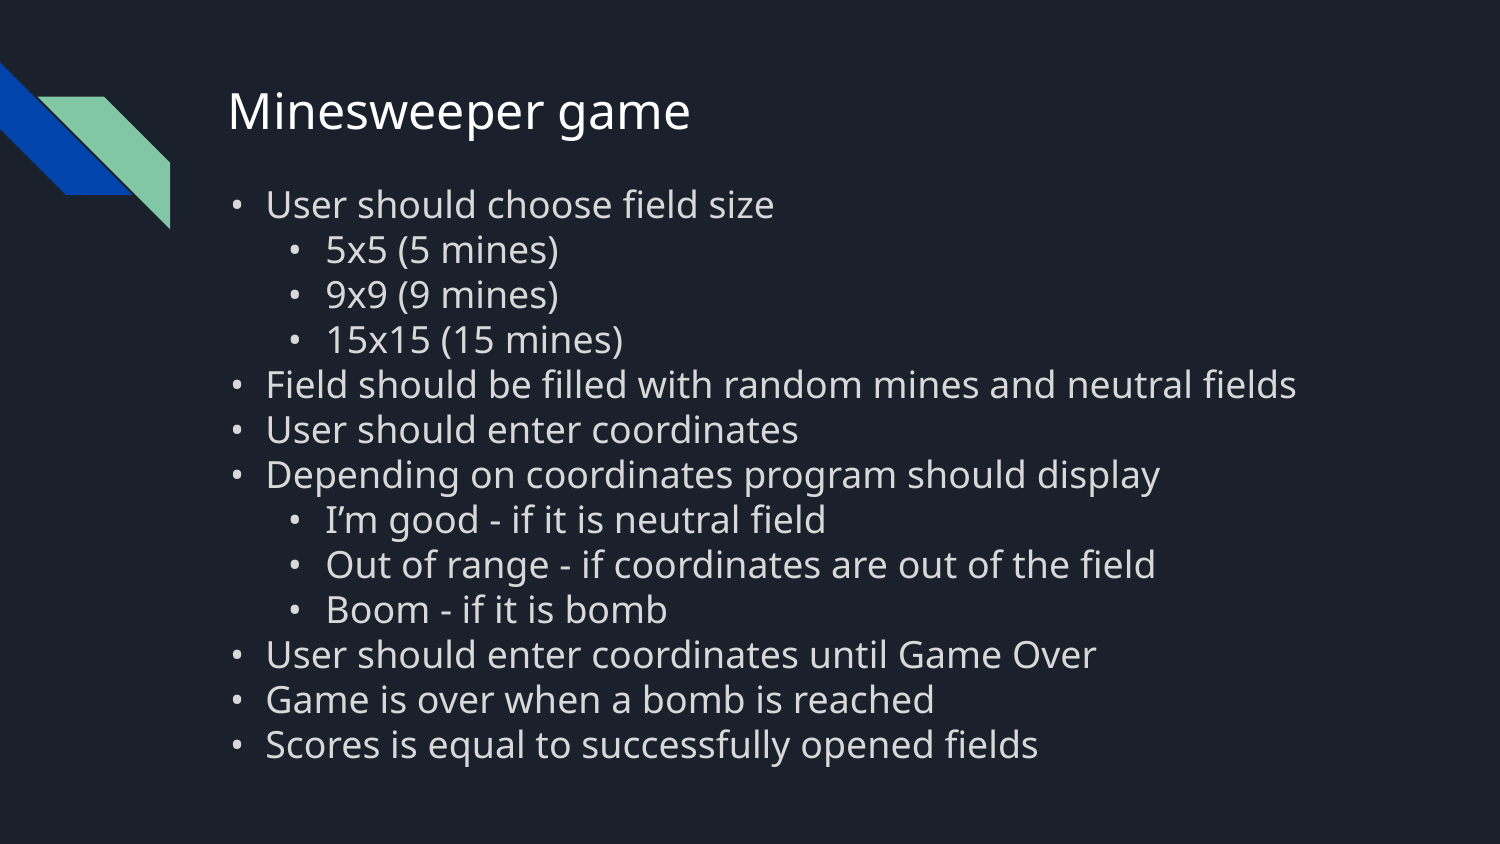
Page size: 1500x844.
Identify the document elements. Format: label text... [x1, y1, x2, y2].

text_box User should choose field size 5x5 (5 mines) 9x9 (9 mines) 15x15 (15 mines) Field should be filled with random mines and neutral fields User should enter coordinates Depending on coordinates program should display I’m good - if it is neutral field Out of range - if coordinates are out of the field Boom - if it is bomb User should enter coordinates until Game Over Game is over when a bomb is reached Scores is equal to successfully opened fields [212, 166, 1368, 815]
title Minesweeper game [212, 64, 1368, 166]
